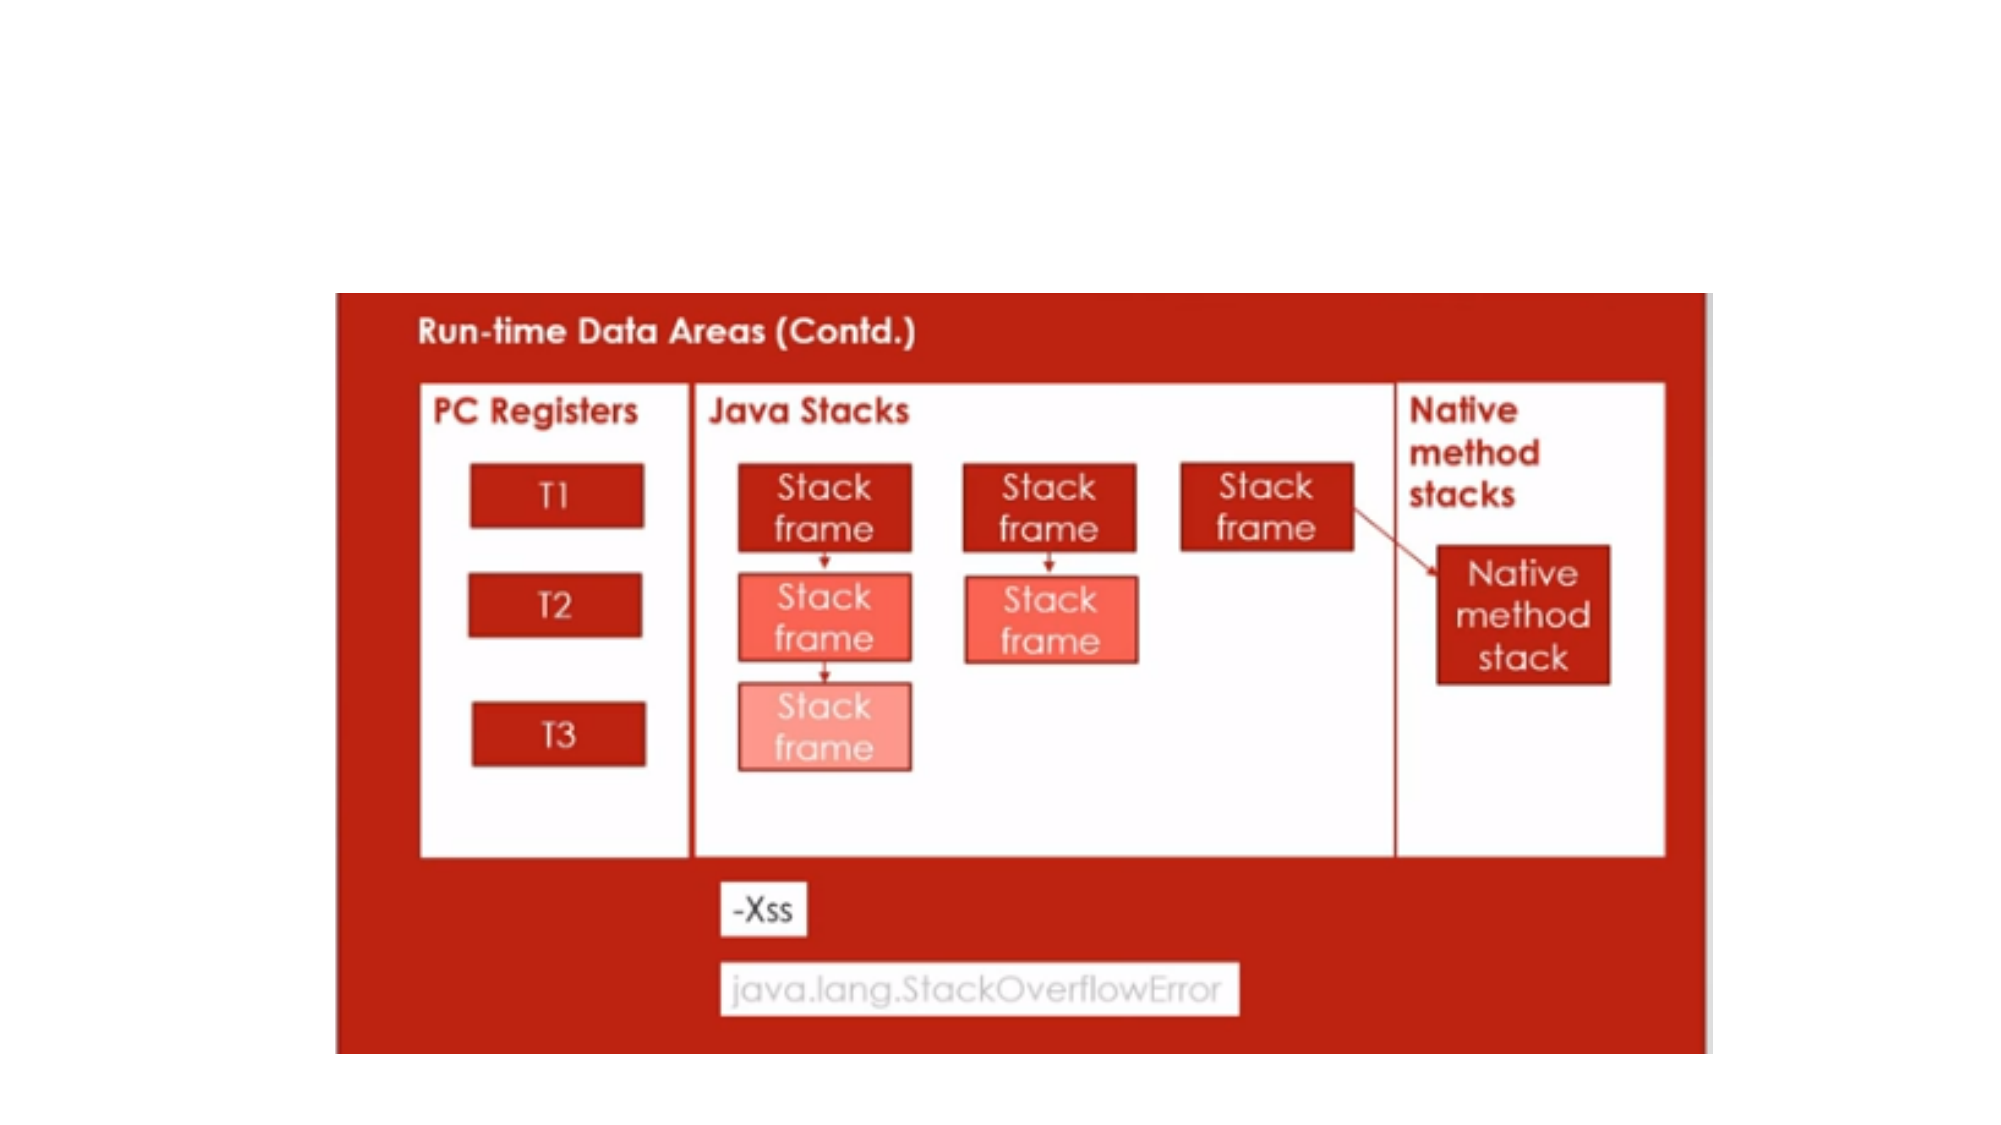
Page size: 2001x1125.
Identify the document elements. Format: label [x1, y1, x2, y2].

list [335, 293, 1713, 1054]
